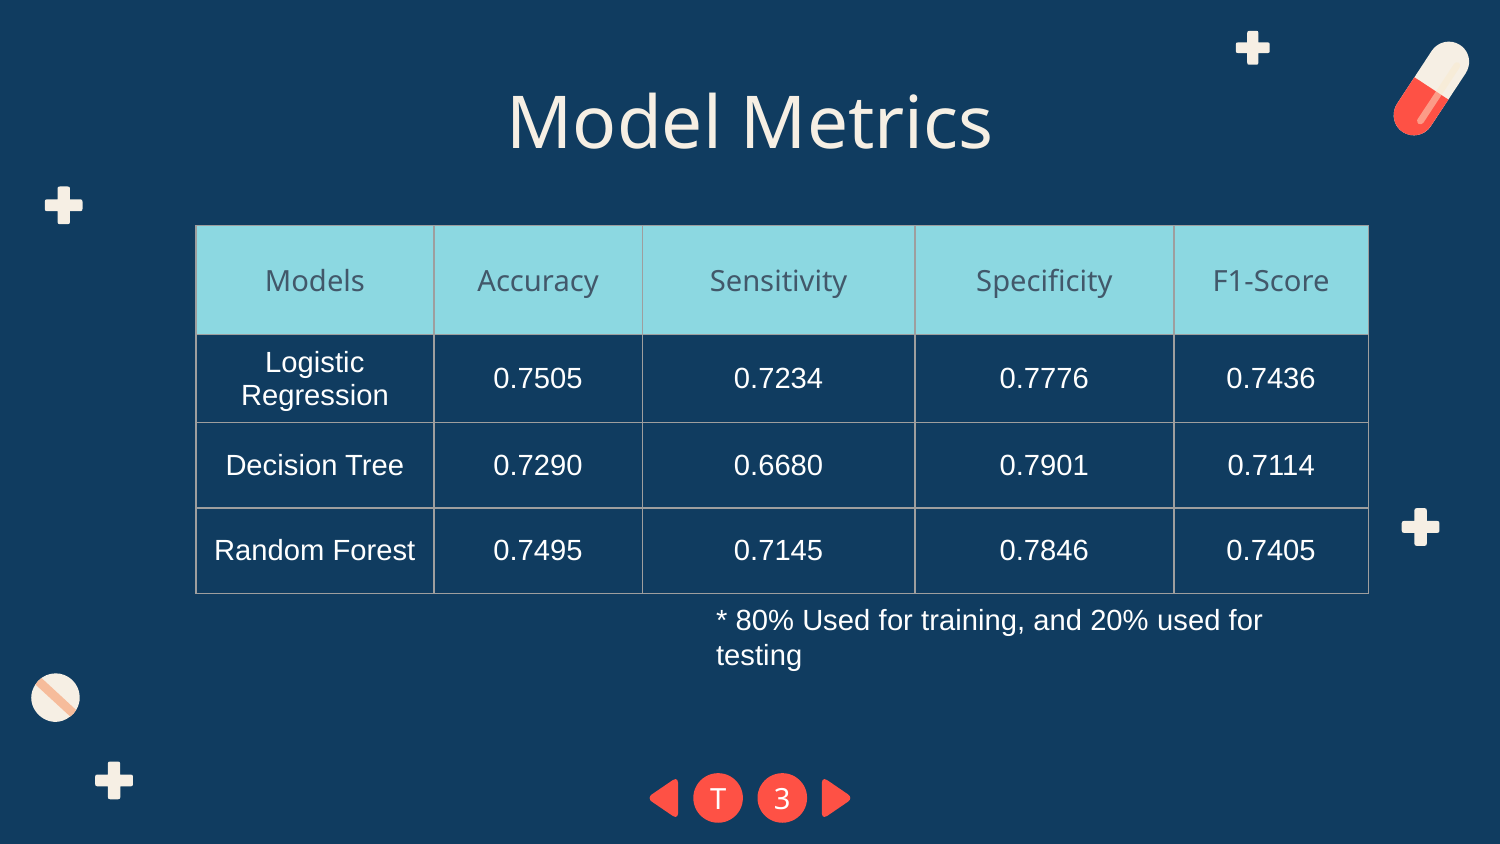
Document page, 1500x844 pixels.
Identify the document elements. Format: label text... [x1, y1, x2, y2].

text_box 3 [757, 773, 808, 823]
table_header Models [197, 226, 433, 334]
table_header Accuracy [435, 226, 642, 334]
table_cell 0.7495 [435, 509, 642, 593]
text_box T [693, 773, 743, 823]
text_box * 80% Used for training, and 20% used for testing [701, 593, 1369, 679]
table_cell Decision Tree [197, 423, 433, 507]
table_cell 0.7505 [435, 335, 642, 422]
table_cell 0.7145 [643, 509, 914, 593]
table_cell Logistic Regression [197, 335, 433, 422]
table_cell 0.7776 [916, 335, 1173, 422]
text_box [821, 779, 851, 817]
table_cell 0.7436 [1175, 335, 1368, 422]
text_box [649, 779, 679, 817]
table_cell Random Forest [197, 509, 433, 593]
table_cell 0.6680 [643, 423, 914, 507]
table_cell 0.7290 [435, 423, 642, 507]
table_header Specificity [916, 226, 1173, 334]
table_cell 0.7234 [643, 335, 914, 422]
table_header F1-Score [1175, 226, 1368, 334]
title Model Metrics [116, 60, 1384, 155]
table_cell 0.7114 [1175, 423, 1368, 507]
table_cell 0.7846 [916, 509, 1173, 593]
table_cell 0.7405 [1175, 509, 1368, 593]
table_header Sensitivity [643, 226, 914, 334]
table_cell 0.7901 [916, 423, 1173, 507]
